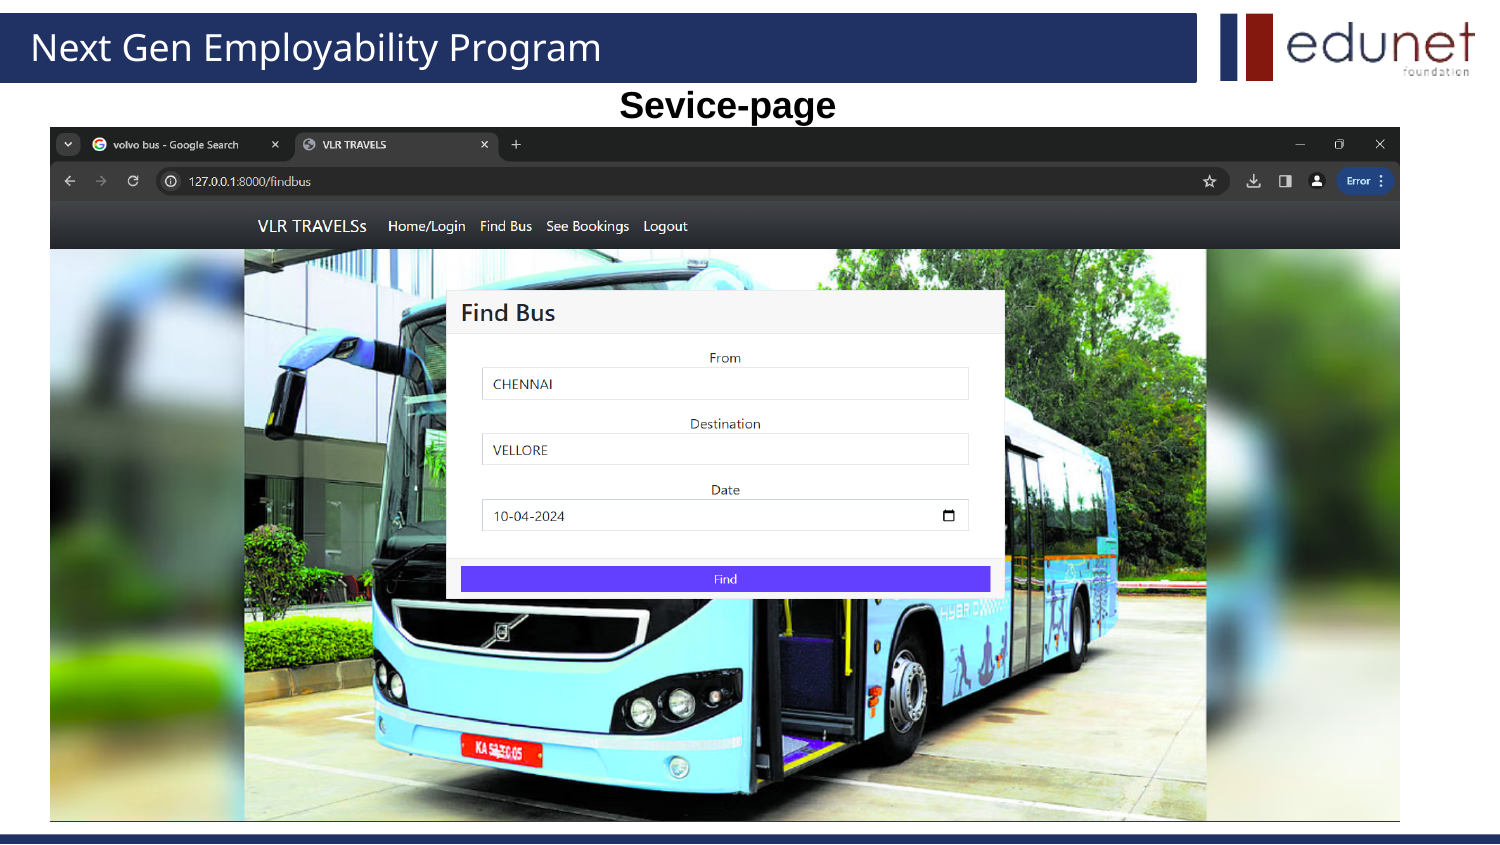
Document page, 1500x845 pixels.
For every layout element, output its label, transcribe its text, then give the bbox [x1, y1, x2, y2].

picture [1287, 22, 1475, 76]
text_box Next Gen Employability Program Sevice-page [28, 5, 838, 127]
picture [49, 127, 1401, 822]
